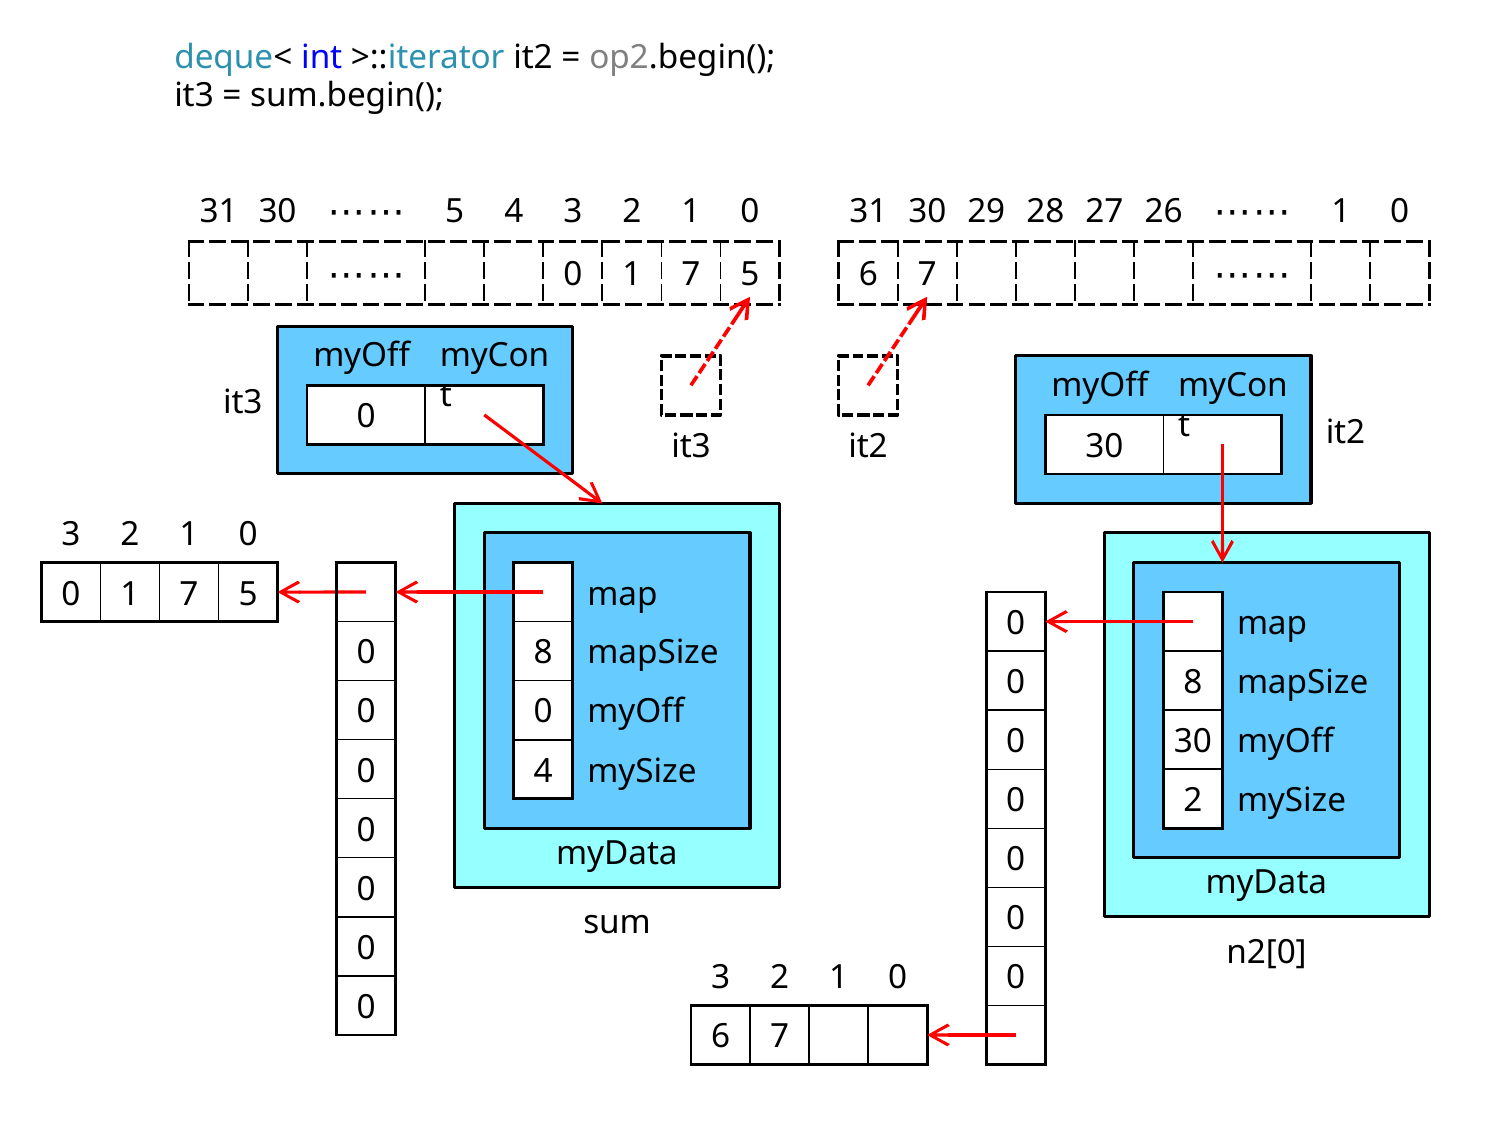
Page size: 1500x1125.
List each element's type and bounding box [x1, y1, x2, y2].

table_cell [988, 652, 1044, 709]
table_cell [515, 622, 571, 680]
table_cell [692, 1007, 749, 1063]
table_cell [751, 1007, 808, 1063]
table_cell [988, 770, 1044, 828]
table_cell [1165, 652, 1221, 709]
table_header [1164, 416, 1280, 473]
text_box [927, 1023, 1016, 1047]
table_cell [101, 564, 159, 620]
table_header [574, 563, 750, 622]
table_cell [515, 681, 571, 739]
table_cell [338, 858, 394, 916]
table_cell [988, 829, 1044, 887]
table_header [308, 387, 424, 443]
table_cell [160, 564, 218, 620]
table_cell [338, 740, 394, 798]
table_cell [1165, 711, 1221, 768]
table_cell [810, 1007, 867, 1063]
table_header [189, 179, 780, 242]
table_cell [219, 564, 276, 620]
table_header [41, 503, 278, 561]
text_box [631, 296, 751, 474]
table_cell [1165, 770, 1221, 827]
table_cell [869, 1007, 926, 1063]
table_cell [988, 947, 1044, 1005]
table_header [338, 564, 394, 621]
table_header [1047, 416, 1163, 473]
table_header [839, 179, 1429, 242]
table_cell [515, 741, 571, 797]
table_cell [189, 242, 780, 304]
table_header [515, 564, 571, 621]
table_cell [988, 1006, 1044, 1063]
table_cell [1224, 651, 1400, 828]
table_header [1165, 593, 1221, 650]
text_box [808, 296, 928, 474]
text_box [188, 326, 780, 947]
table_cell [988, 888, 1044, 946]
table_cell [338, 622, 394, 680]
table_cell [338, 799, 394, 857]
table_header [988, 593, 1044, 650]
table_cell [574, 622, 750, 799]
list [159, 31, 1164, 120]
table_header [426, 387, 542, 443]
table_cell [338, 977, 394, 1034]
table_header [691, 946, 927, 1004]
table_cell [988, 711, 1044, 769]
table_cell [338, 918, 394, 975]
text_box [279, 580, 335, 604]
table_cell [839, 242, 1429, 304]
text_box [1015, 355, 1430, 976]
table_cell [43, 564, 100, 620]
table_header [1224, 592, 1400, 651]
table_cell [338, 681, 394, 739]
